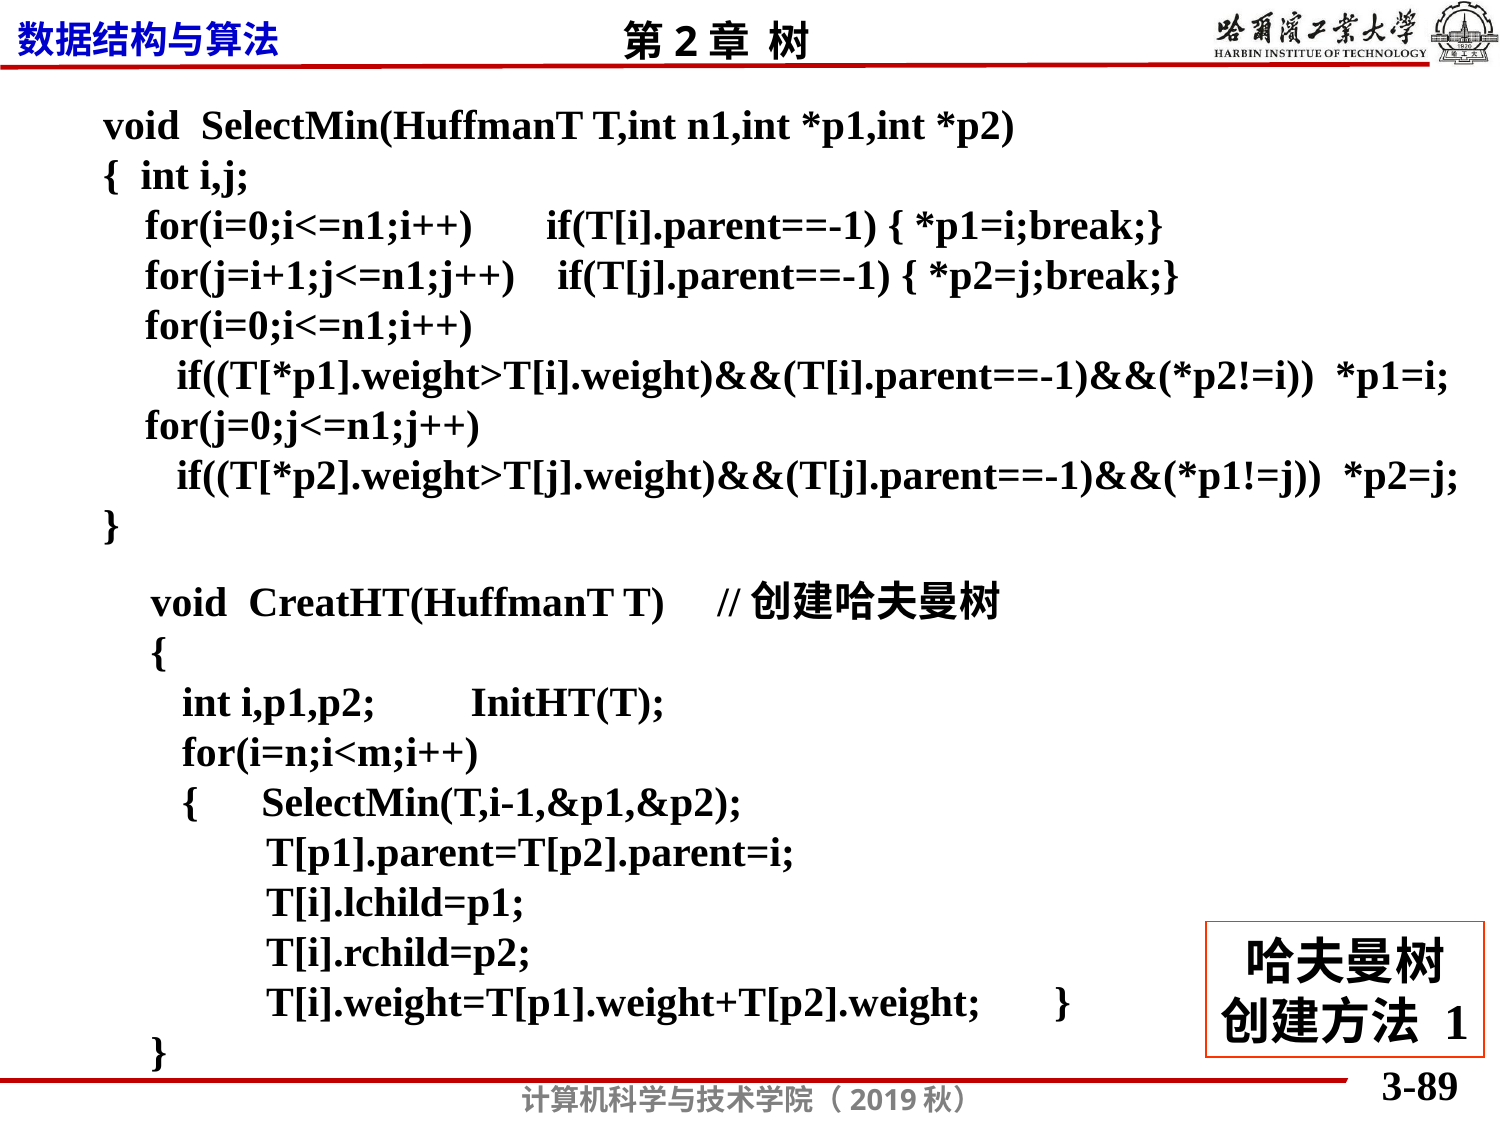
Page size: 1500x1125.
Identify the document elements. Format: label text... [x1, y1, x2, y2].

text_box void SelectMin(HuffmanT T,int n1,int *p1,int *p2) { int i,j; for(i=0;i<=n1;i++) if(T[i].parent==-1) { *p1=i;break;} for(j=i+1;j<=n1;j++) if(T[j].parent==-1) { *p2=j;break;} for(i=0;i<=n1;i++) if((T[*p1].weight>T[i].weight)&&(T[i].parent==-1)&&(*p2!=i)) *p1=i; for(j=0;j<=n1;j++) if((T[*p2].weight>T[j].weight)&&(T[j].parent==-1)&&(*p1!=j)) *p2=j; } [88, 90, 1480, 556]
text_box 哈夫曼树 创建方法 1 [1206, 921, 1484, 1057]
text_box void CreatHT(HuffmanT T) //创建哈夫曼树 { int i,p1,p2; InitHT(T); for(i=n;i<m;i++) { SelectMin(T,i-1,&p1,&p2); T[p1].parent=T[p2].parent=i; T[i].lchild=p1; T[i].rchild=p2; T[i].weight=T[p1].weight+T[p2].weight; } } [135, 567, 1388, 1083]
picture [1212, 1, 1500, 68]
